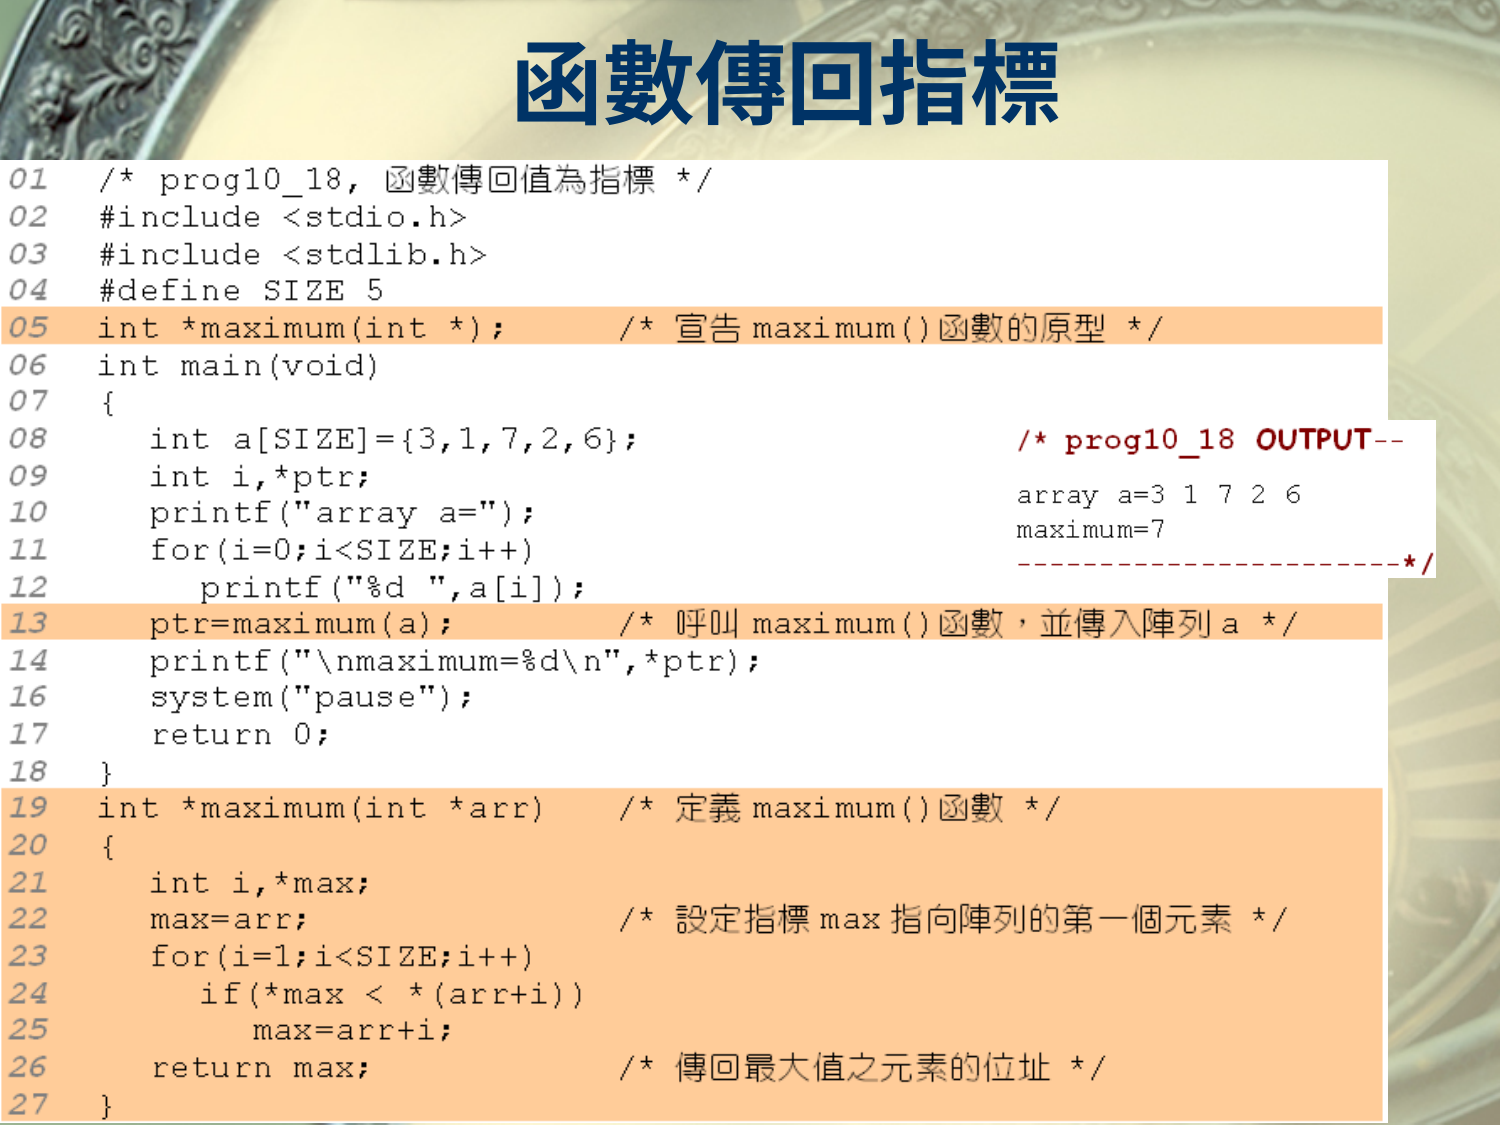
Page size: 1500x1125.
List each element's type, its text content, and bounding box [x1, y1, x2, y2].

picture [0, 0, 1500, 1125]
title 函數傳回指標 [123, 31, 1451, 266]
